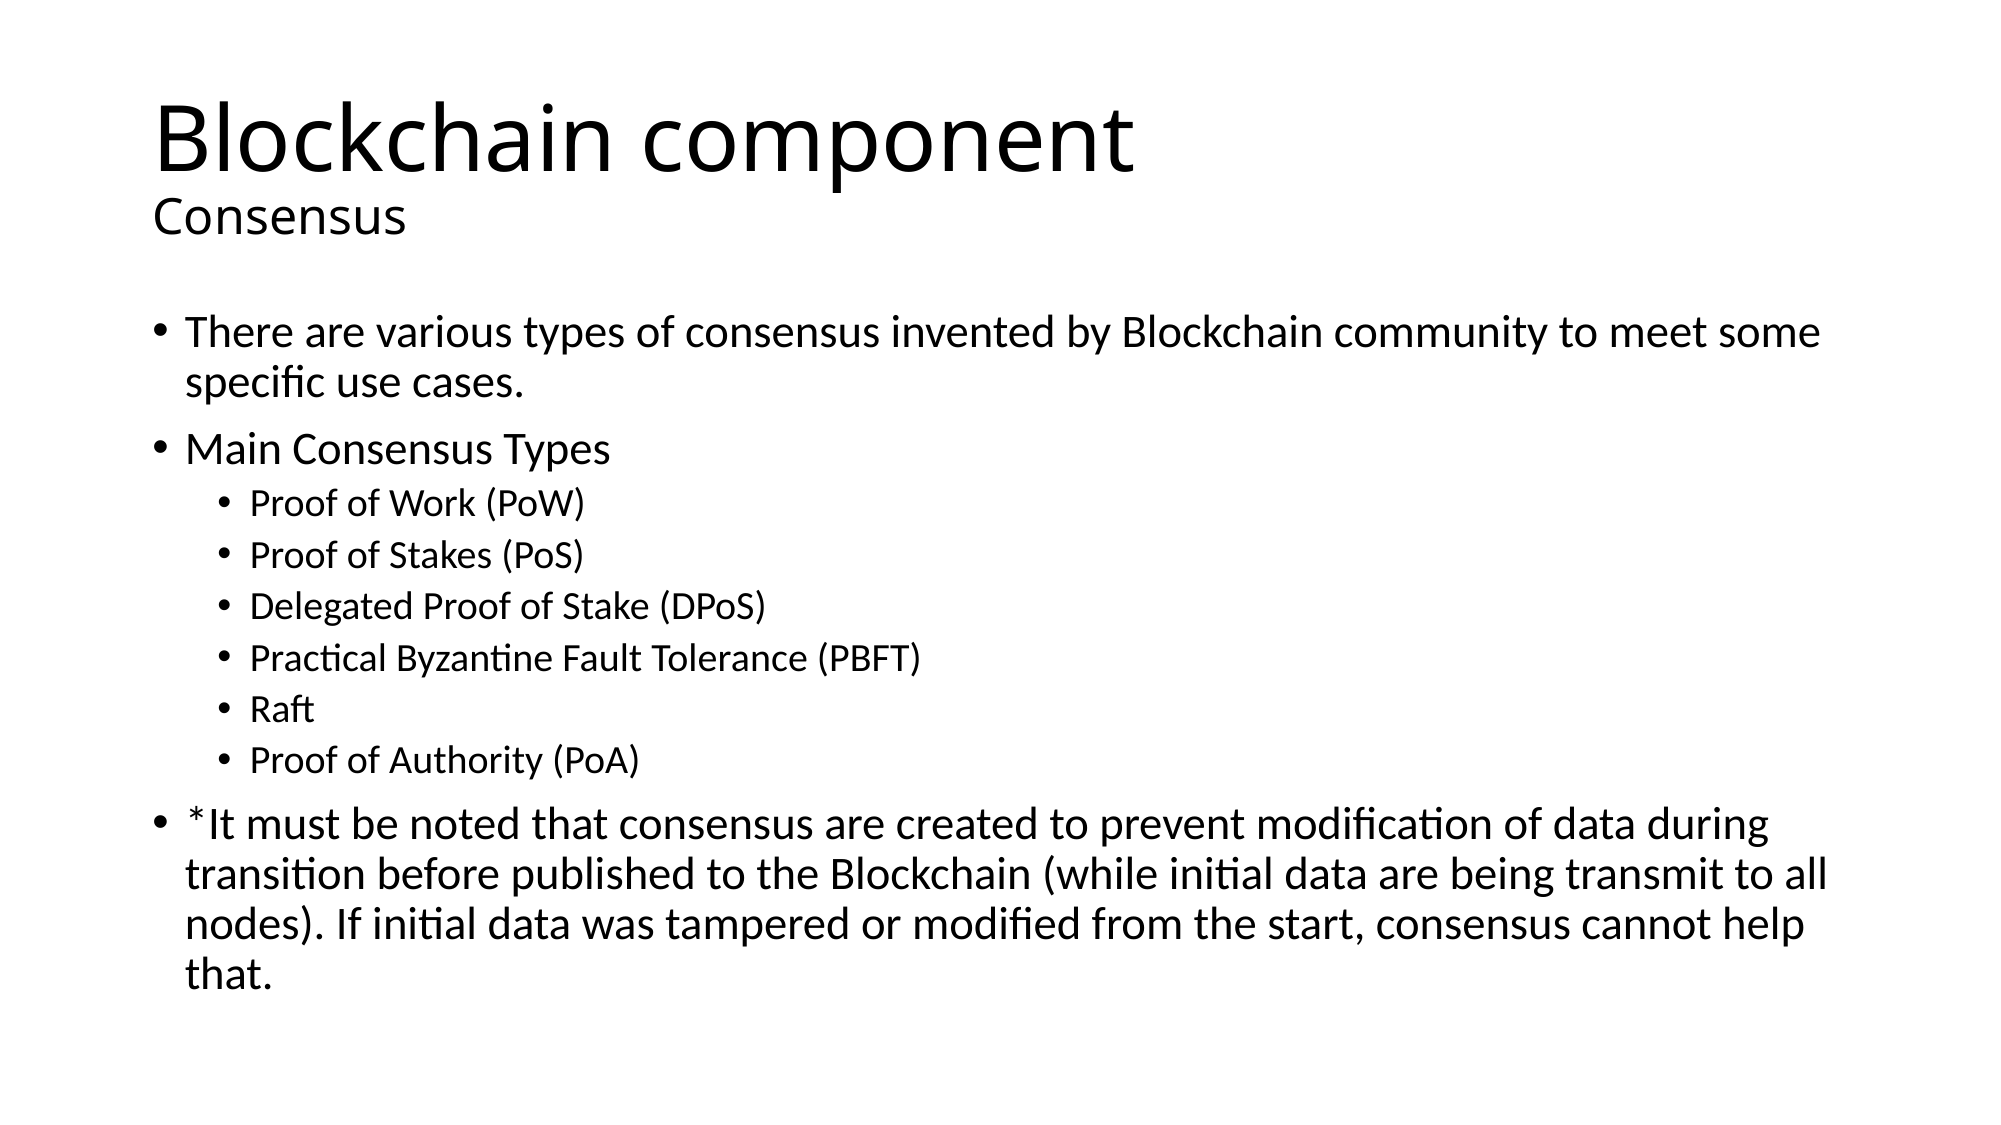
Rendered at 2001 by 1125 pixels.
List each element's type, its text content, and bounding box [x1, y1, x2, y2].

list There are various types of consensus invented by Blockchain community to meet some specific use cases. Main Consensus Types Proof of Work (PoW) Proof of Stakes (PoS) Delegated Proof of Stake (DPoS) Practical Byzantine Fault Tolerance (PBFT) Raft Proof of Authority (PoA) *It must be noted that consensus are created to prevent modification of data during transition before published to the Blockchain (while initial data are being transmit to all nodes). If initial data was tampered or modified from the start, consensus cannot help that. [137, 299, 1863, 1014]
title Blockchain component Consensus [137, 59, 1863, 278]
